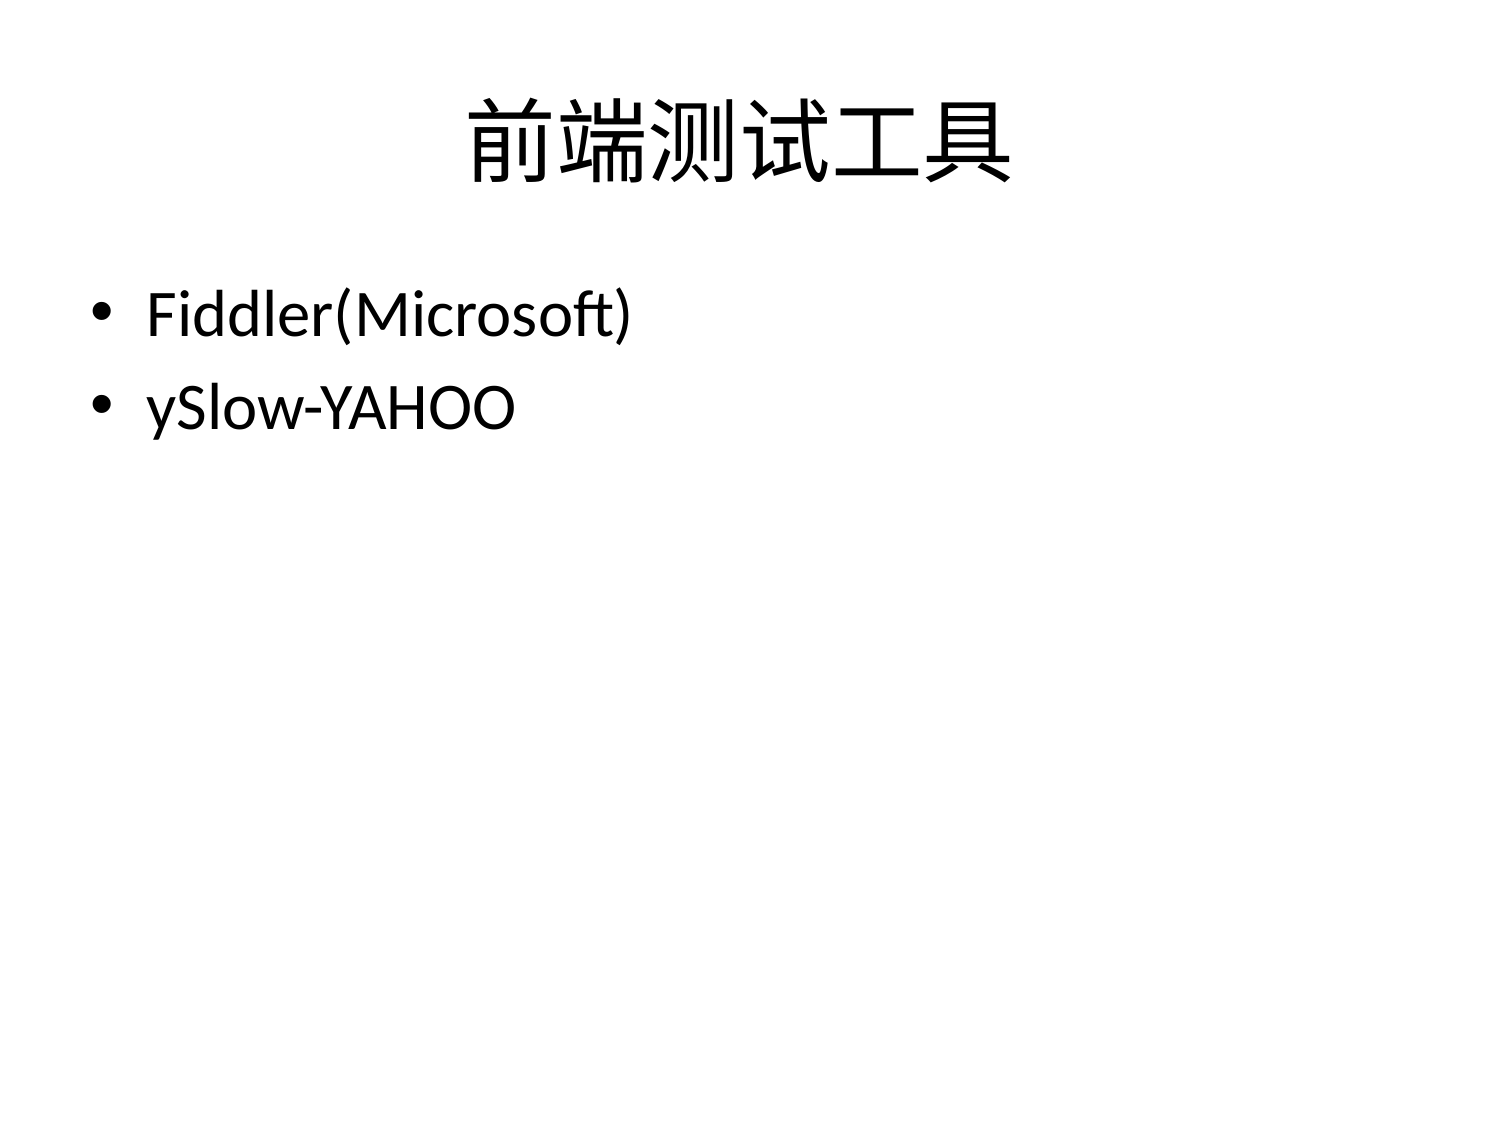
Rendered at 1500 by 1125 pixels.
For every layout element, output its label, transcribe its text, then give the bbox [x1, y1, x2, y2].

title 前端测试工具 [75, 45, 1425, 233]
list Fiddler(Microsoft) ySlow-YAHOO [75, 262, 1425, 1005]
